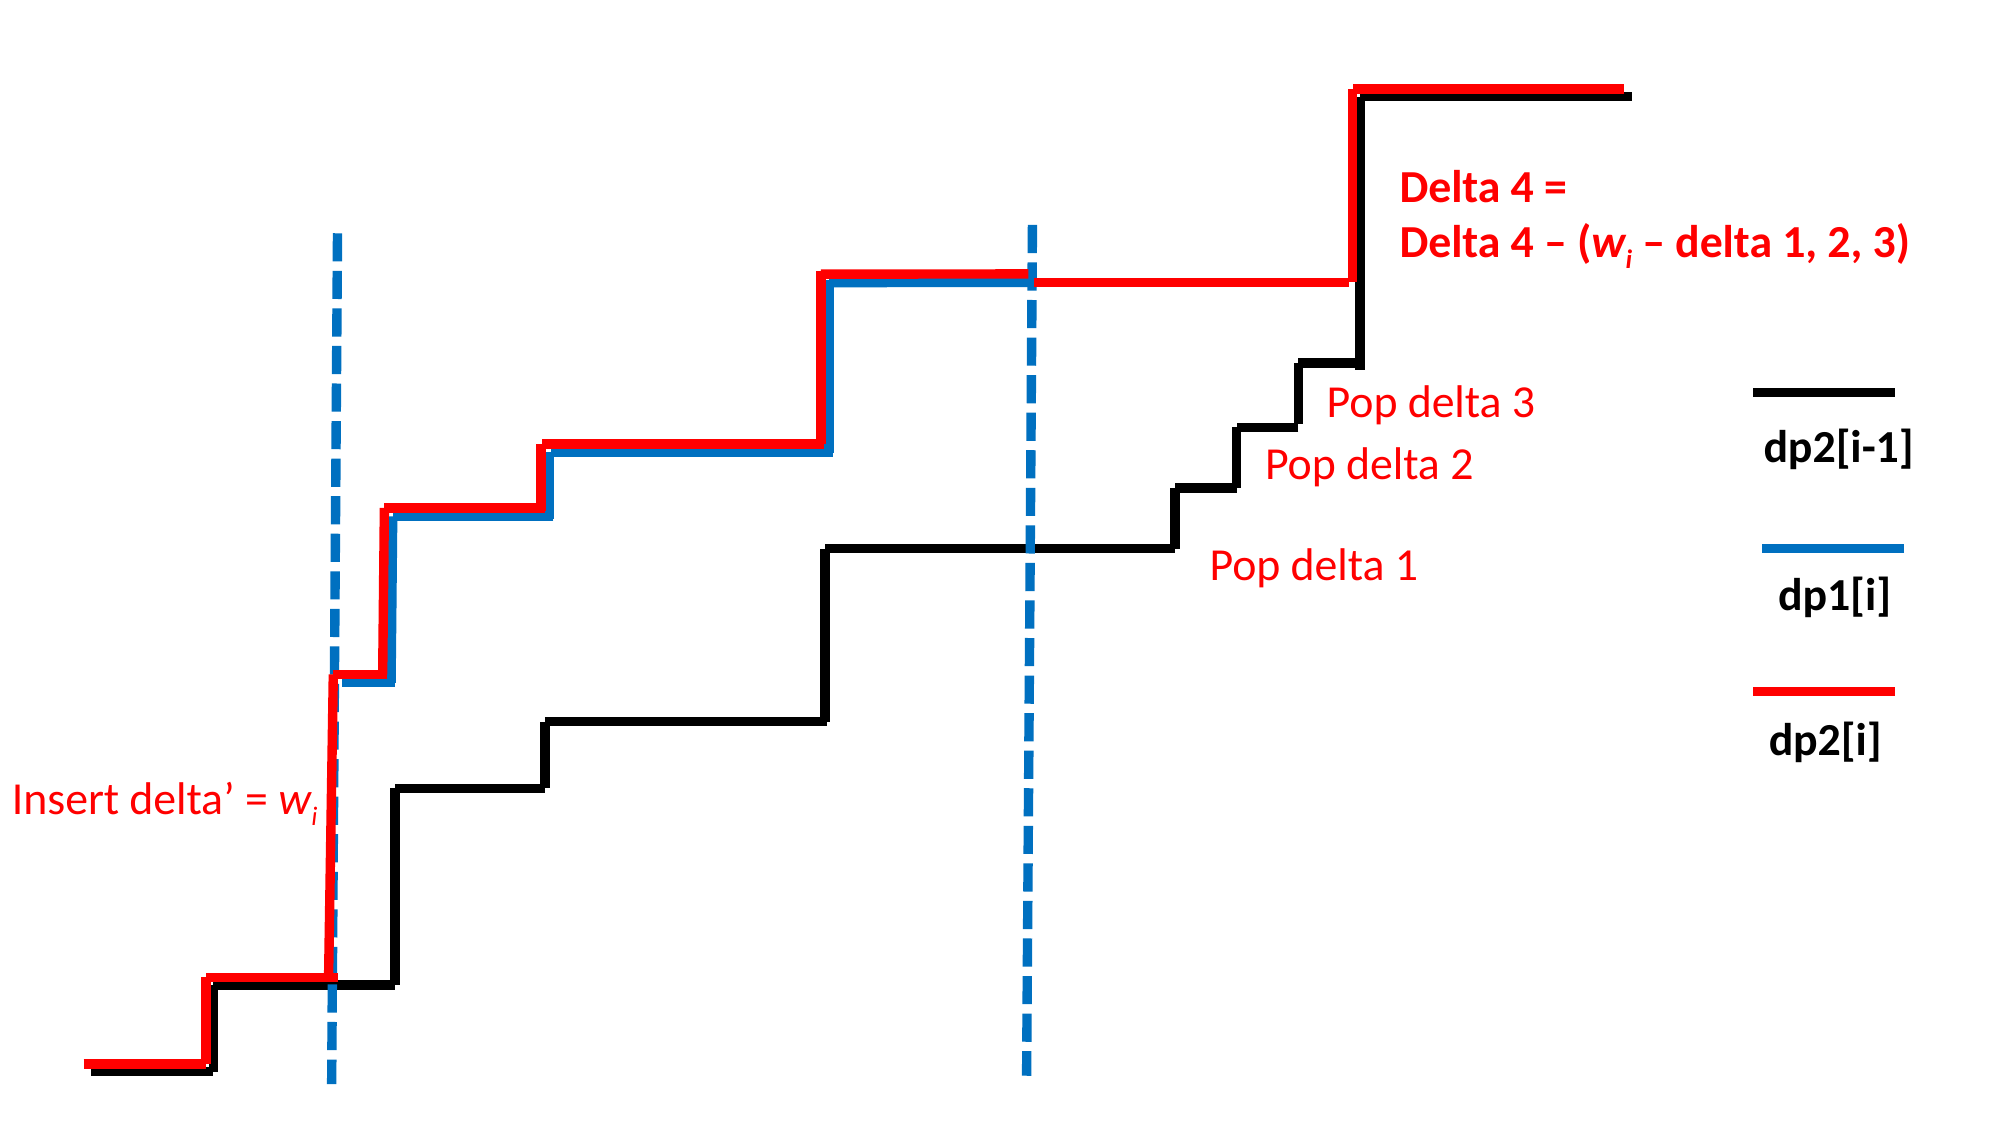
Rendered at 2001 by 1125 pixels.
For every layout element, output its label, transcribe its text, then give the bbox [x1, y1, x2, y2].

text_box dp1[i] [1763, 557, 1907, 627]
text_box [328, 674, 334, 978]
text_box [1026, 224, 1033, 1076]
text_box Pop delta 1 [1194, 526, 1434, 597]
text_box dp2[i] [1753, 702, 1897, 773]
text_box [334, 675, 338, 977]
text_box Pop delta 2 [1250, 426, 1489, 497]
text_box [331, 233, 338, 674]
text_box Insert delta’ = wi [0, 761, 328, 839]
text_box Pop delta 3 [1311, 363, 1551, 434]
text_box dp2[i-1] [1748, 409, 1929, 479]
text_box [331, 978, 338, 1085]
text_box Delta 4 = Delta 4 – (wi – delta 1, 2, 3) [1384, 148, 1926, 282]
